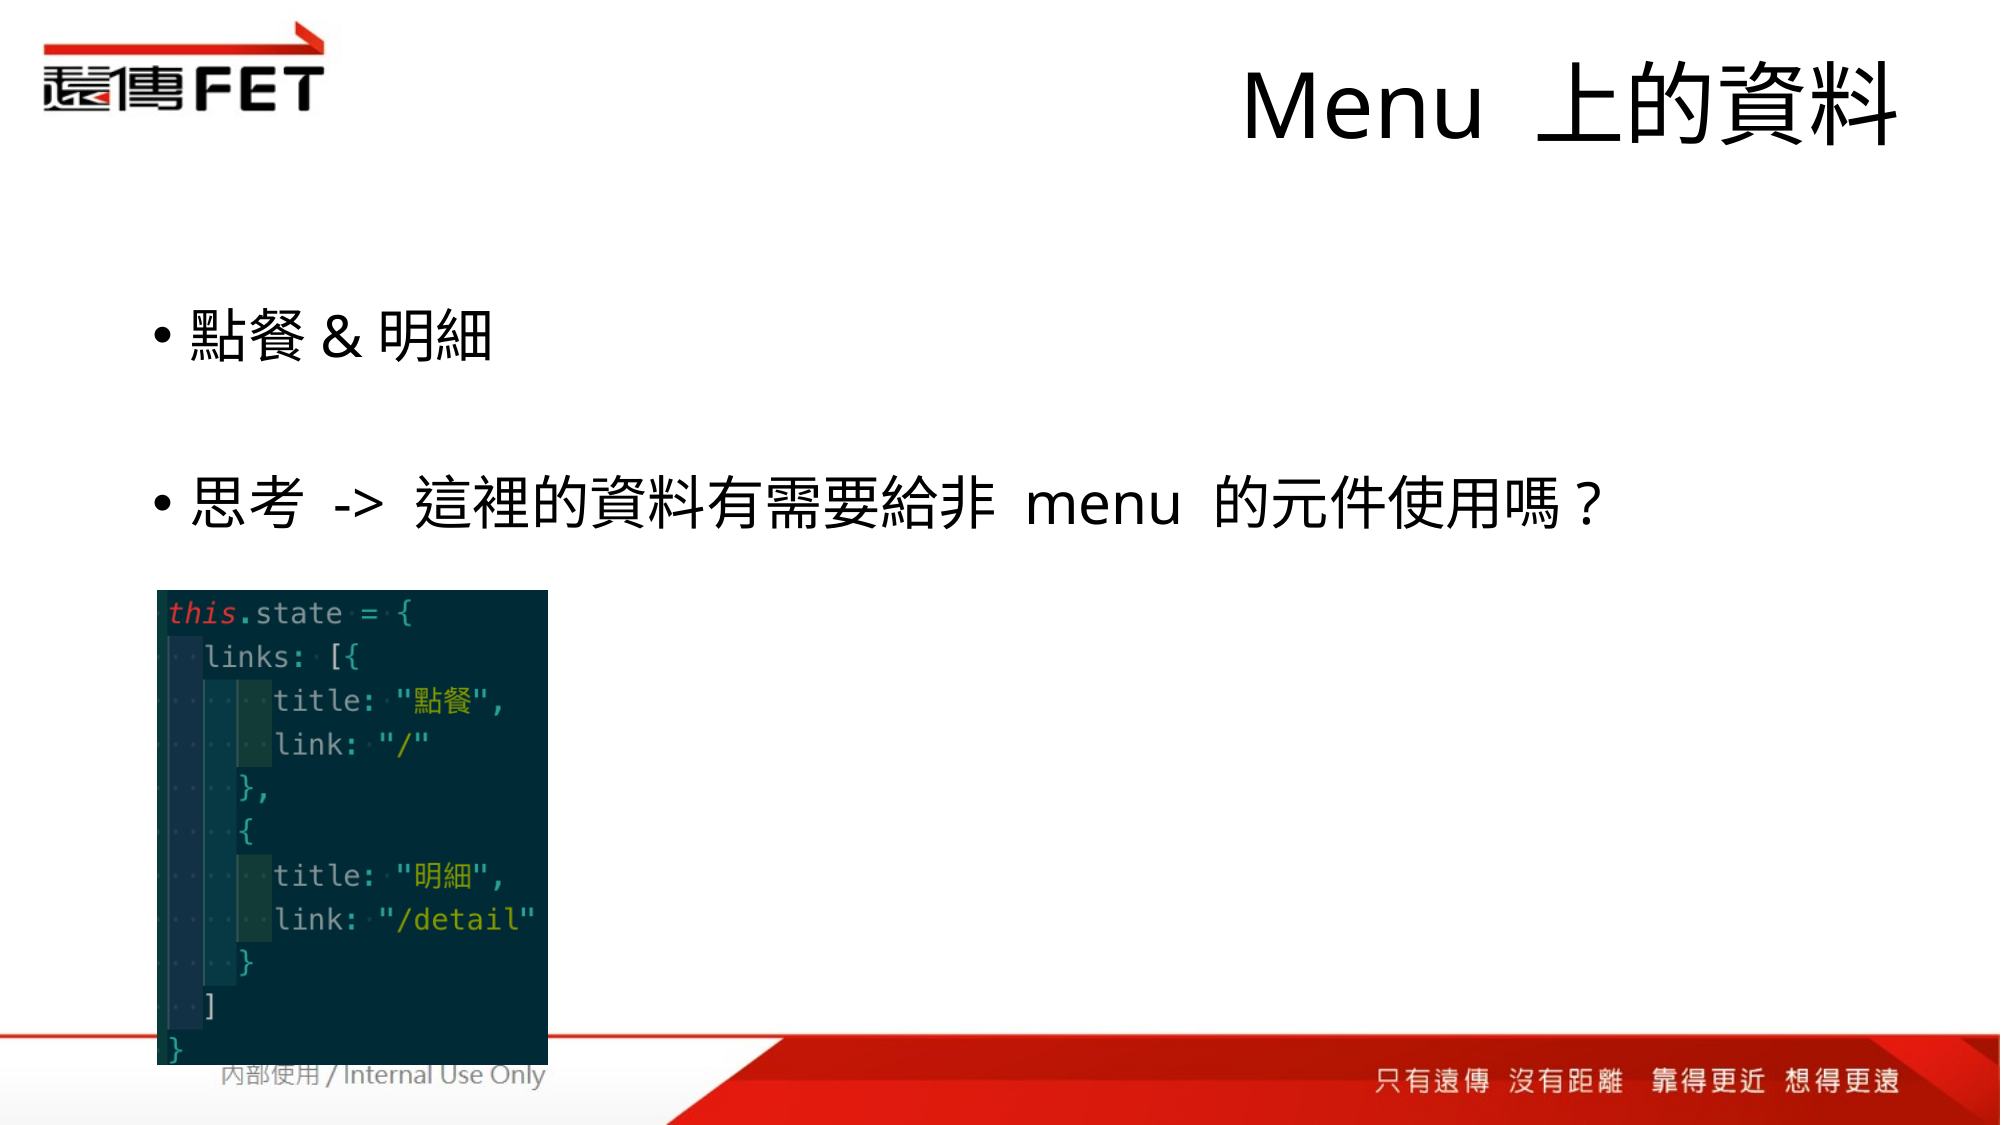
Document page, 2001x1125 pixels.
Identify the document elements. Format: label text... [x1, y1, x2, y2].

picture [0, 0, 2000, 1125]
title Menu 上的資料 [190, 0, 1916, 218]
list 點餐&明細 思考 -> 這裡的資料有需要給非 menu 的元件使用嗎? [137, 299, 1863, 1014]
